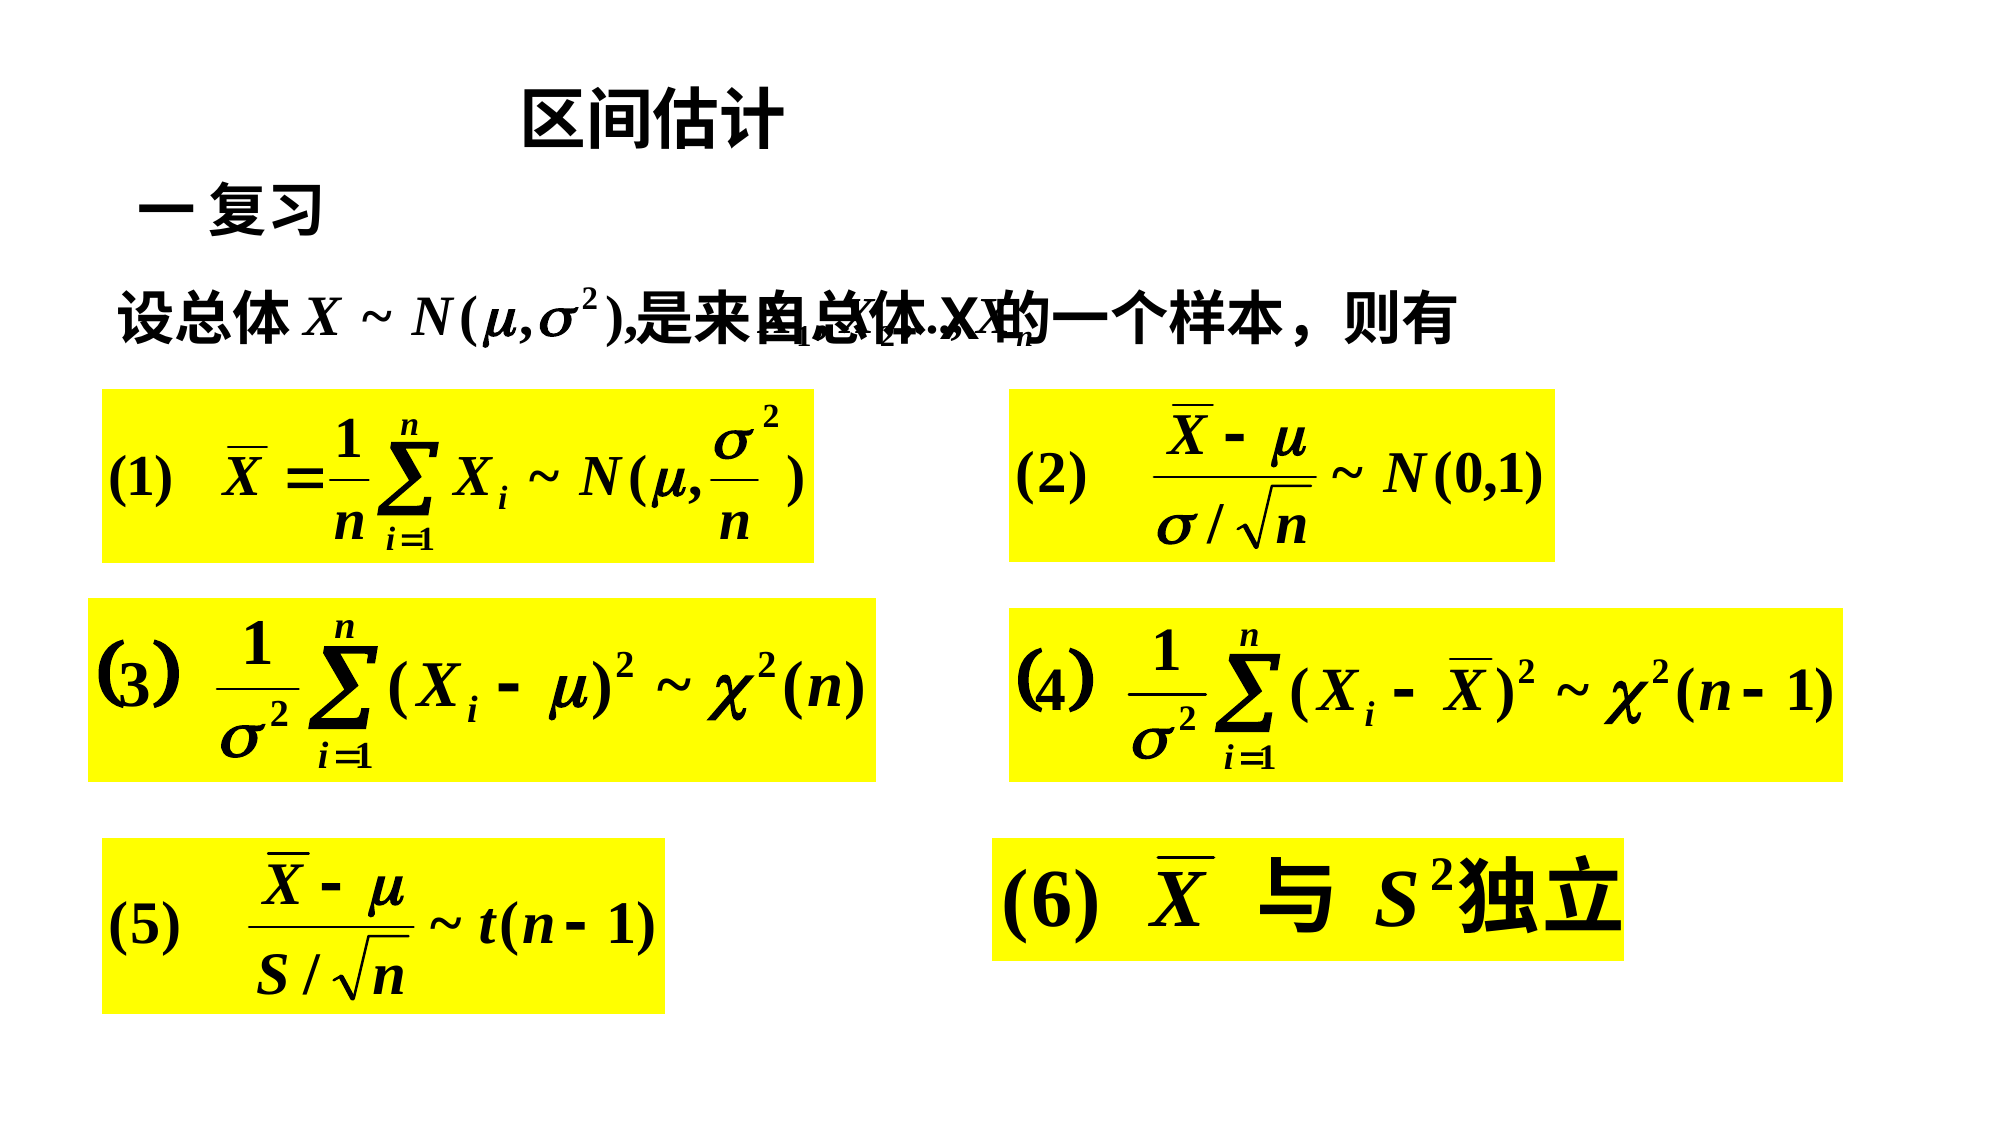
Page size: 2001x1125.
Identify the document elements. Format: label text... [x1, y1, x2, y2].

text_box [1008, 389, 1556, 562]
text_box 区间估计 [470, 69, 1454, 165]
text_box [991, 837, 1624, 962]
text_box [1008, 608, 1844, 783]
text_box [289, 273, 646, 359]
text_box 设总体 是来自总体X的一个样本，则有 [646, 273, 1924, 359]
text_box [101, 389, 815, 563]
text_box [746, 281, 1045, 359]
text_box 设总体 是来自总体X的一个样本，则有 [101, 273, 289, 359]
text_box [101, 837, 665, 1014]
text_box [88, 597, 877, 783]
text_box 一 复习 [88, 165, 611, 251]
